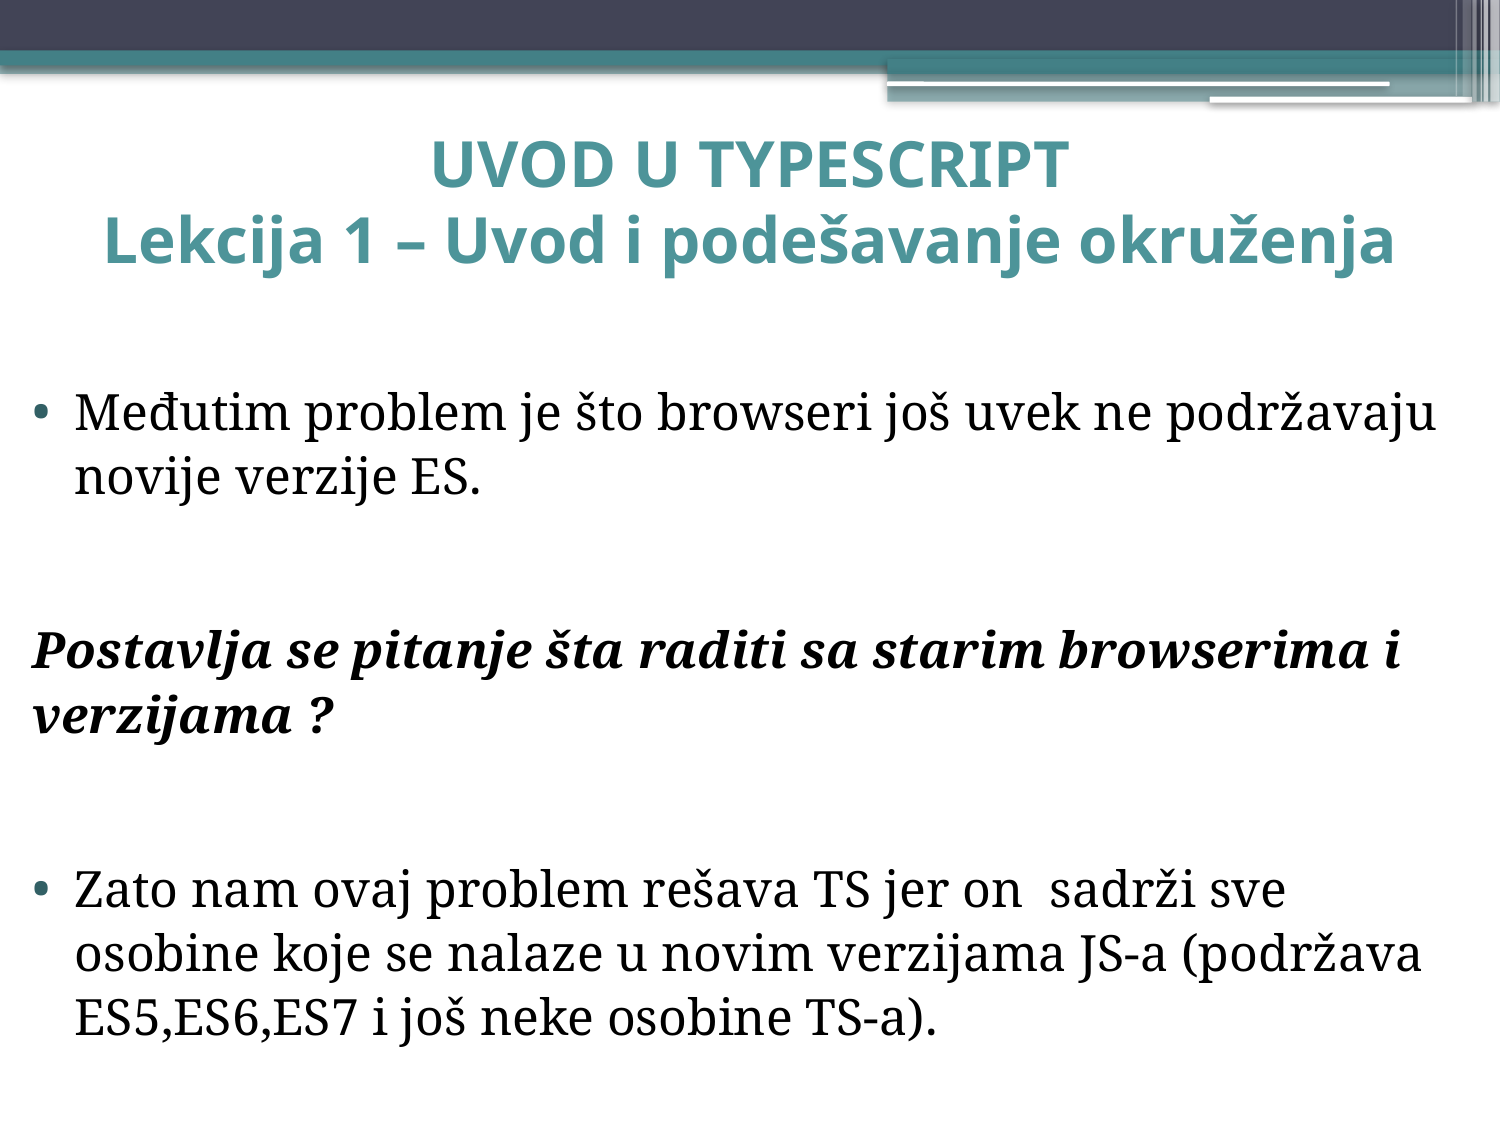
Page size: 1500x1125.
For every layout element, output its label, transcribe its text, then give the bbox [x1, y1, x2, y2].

list Međutim problem je što browseri još uvek ne podržavaju novije verzije ES. Postavlja se pitanje šta raditi sa starim browserima i verzijama ? Zato nam ovaj problem rešava TS jer on sadrži sve osobine koje se nalaze u novim verzijama JS-a (podržava ES5,ES6,ES7 i još neke osobine TS-a). [0, 368, 1500, 1079]
title UVOD U TYPESCRIPT Lekcija 1 – Uvod i podešavanje okruženja [75, 112, 1425, 288]
